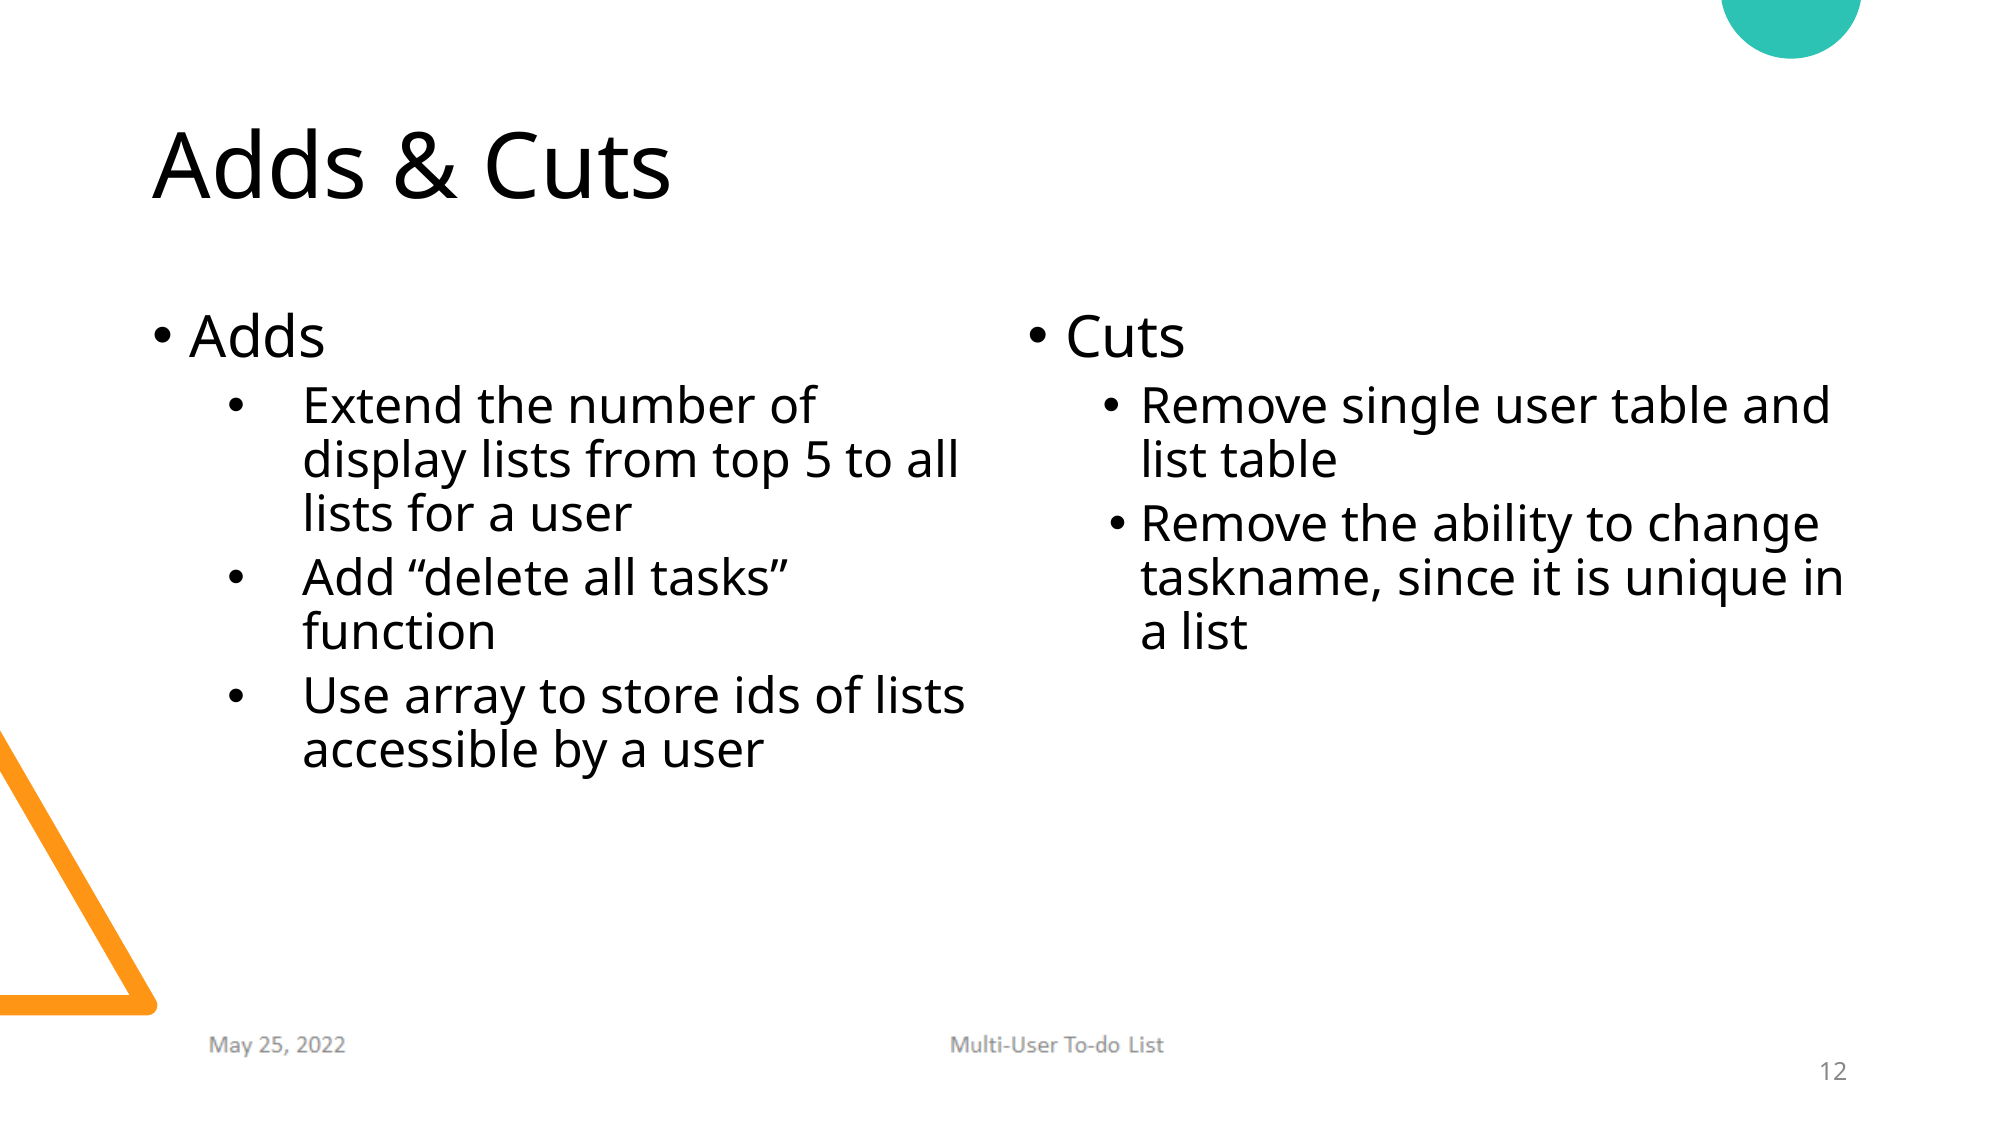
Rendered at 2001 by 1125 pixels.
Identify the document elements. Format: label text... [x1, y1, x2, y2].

list Cuts Remove single user table and list table Remove the ability to change taskname, since it is unique in a list [1012, 299, 1863, 1014]
slide_number ‹#› [1412, 1042, 1863, 1103]
title Adds & Cuts [137, 59, 1863, 278]
list Adds Extend the number of display lists from top 5 to all lists for a user Add “delete all tasks” function Use array to store ids of lists accessible by a user [137, 299, 988, 1014]
picture [193, 1012, 1395, 1075]
